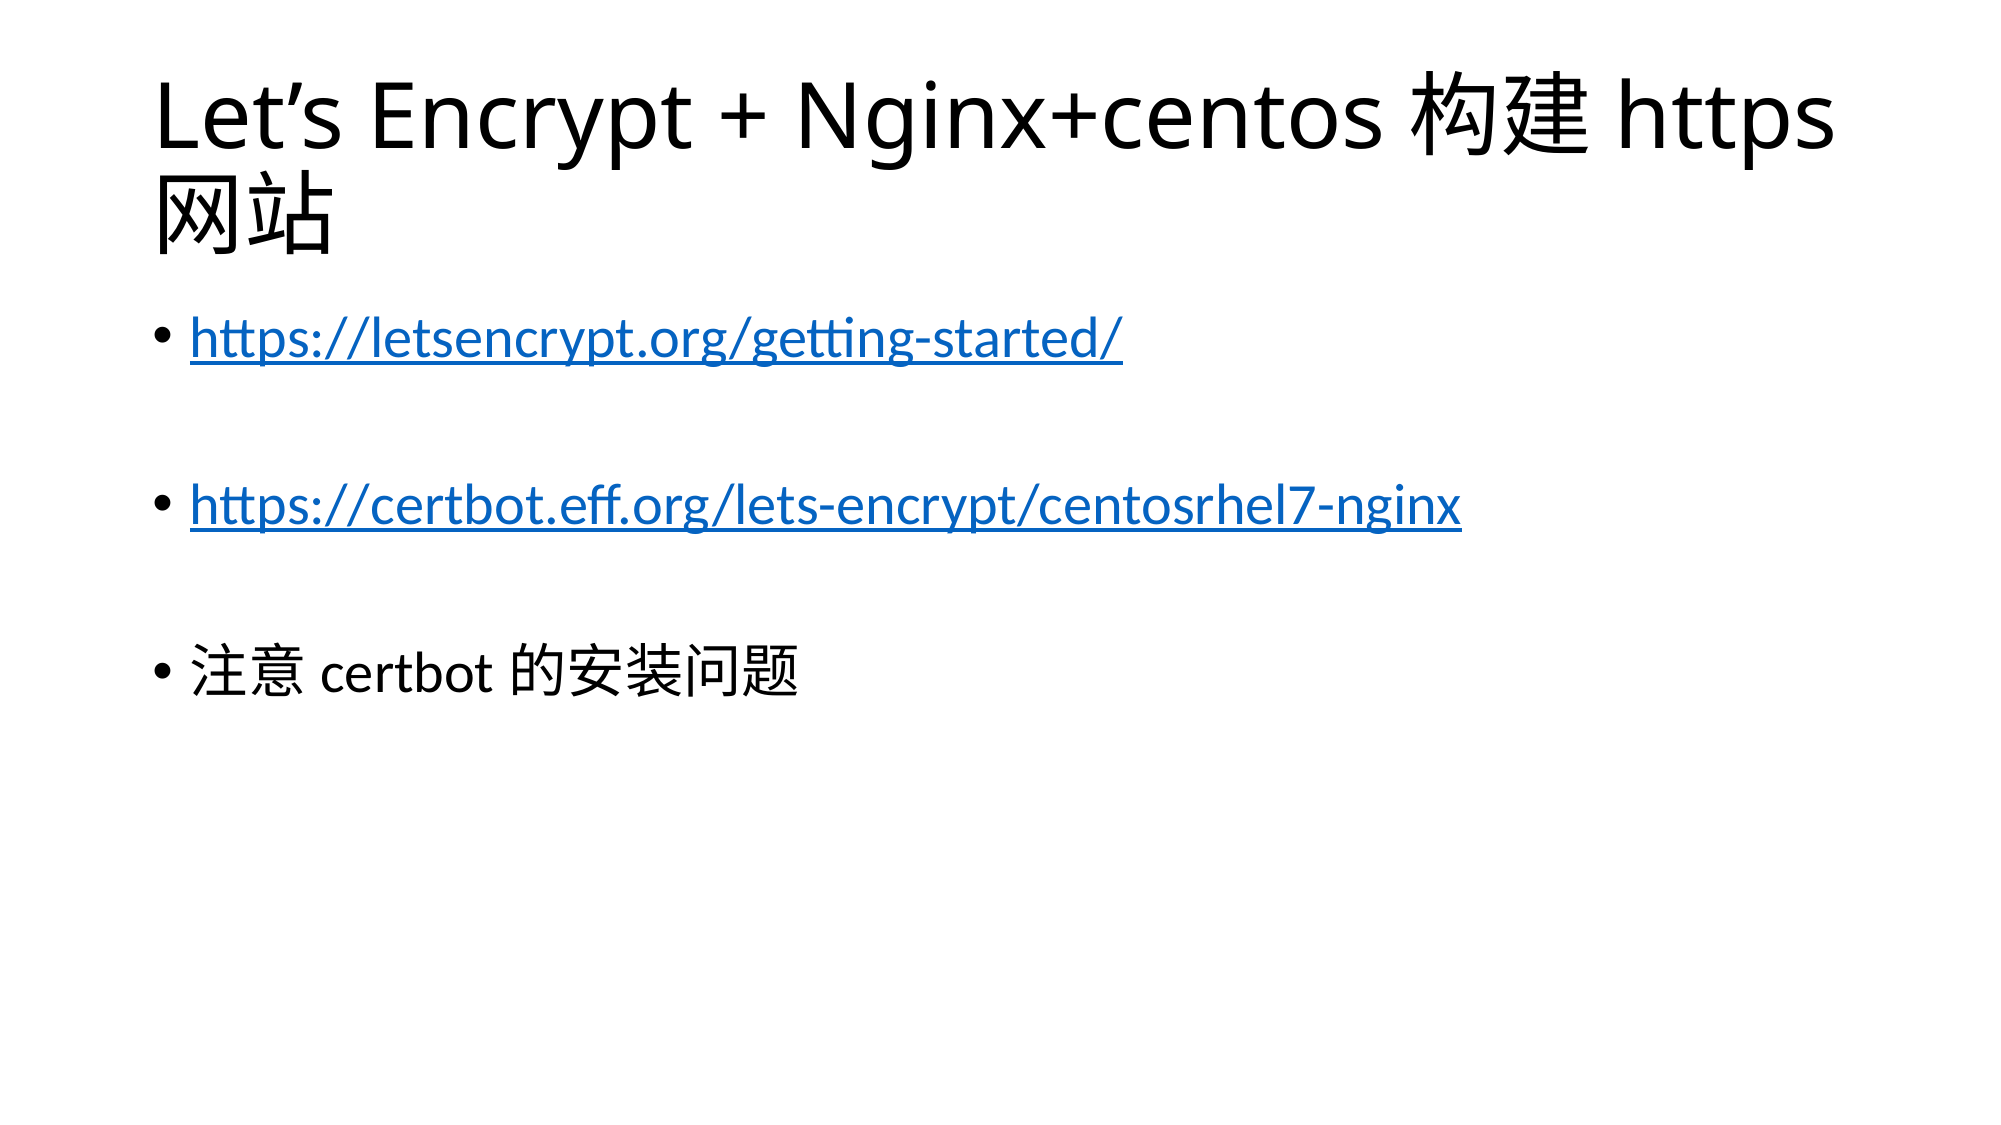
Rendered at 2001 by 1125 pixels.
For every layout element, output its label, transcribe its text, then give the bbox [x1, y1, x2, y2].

title Let’s Encrypt + Nginx+centos构建https网站 [137, 59, 1863, 278]
list https://letsencrypt.org/getting-started/ https://certbot.eff.org/lets-encrypt/centosrhel7-nginx 注意certbot的安装问题 [137, 299, 1863, 1014]
